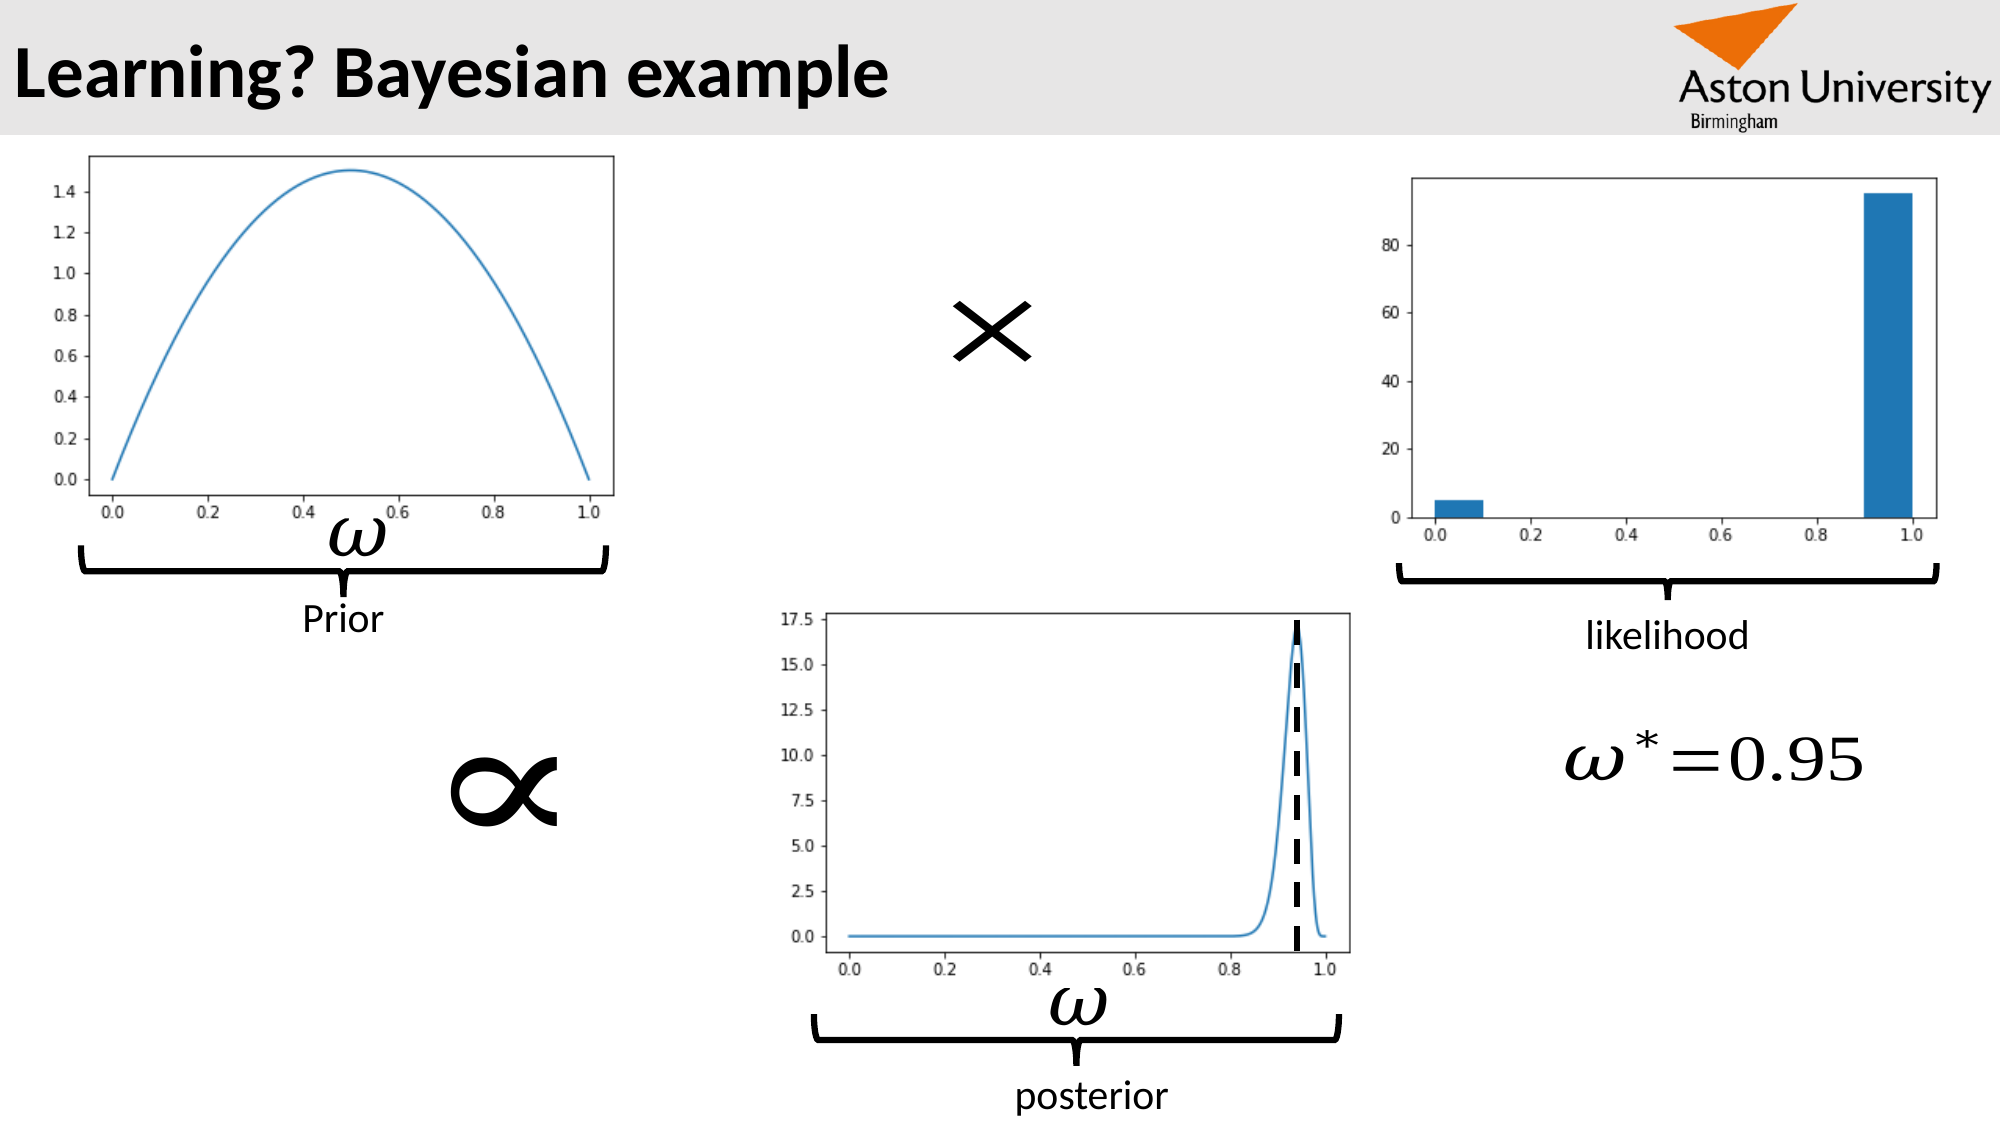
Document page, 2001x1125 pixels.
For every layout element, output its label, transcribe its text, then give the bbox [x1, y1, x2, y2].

text_box Learning? Bayesian example [0, 0, 2000, 135]
text_box [80, 545, 607, 583]
text_box likelihood [1570, 600, 1765, 665]
text_box [813, 1014, 1340, 1060]
text_box posterior [999, 1060, 1230, 1125]
text_box Prior [287, 583, 400, 649]
picture [1667, 1, 1996, 133]
picture [767, 577, 1376, 989]
text_box [1398, 563, 1938, 600]
picture [34, 123, 643, 545]
picture [1352, 148, 1966, 563]
